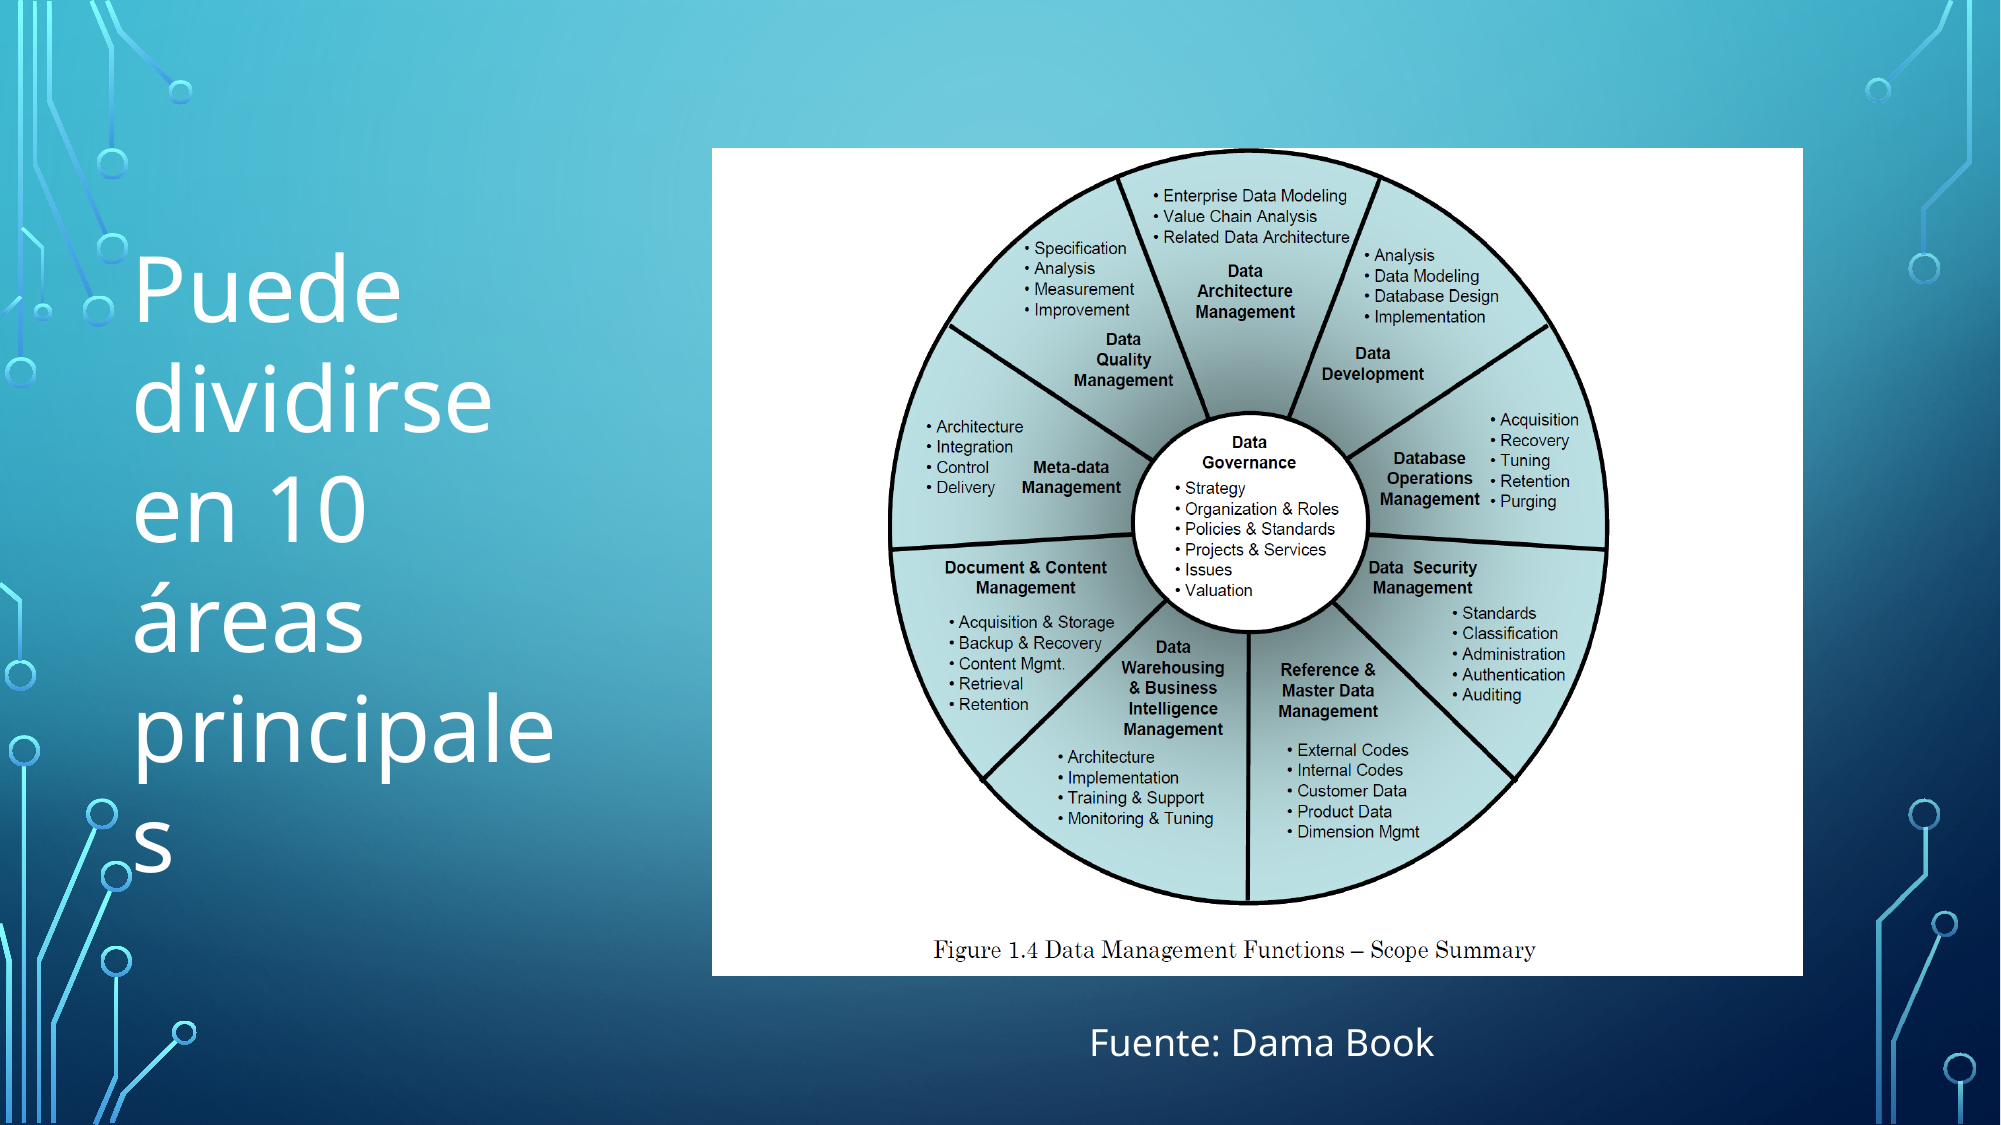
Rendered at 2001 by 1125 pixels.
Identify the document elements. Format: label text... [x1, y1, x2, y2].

text_box Puede dividirse en 10 áreas principales [117, 223, 604, 1009]
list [712, 148, 1803, 977]
text_box Fuente: Dama Book [944, 1011, 1581, 1072]
